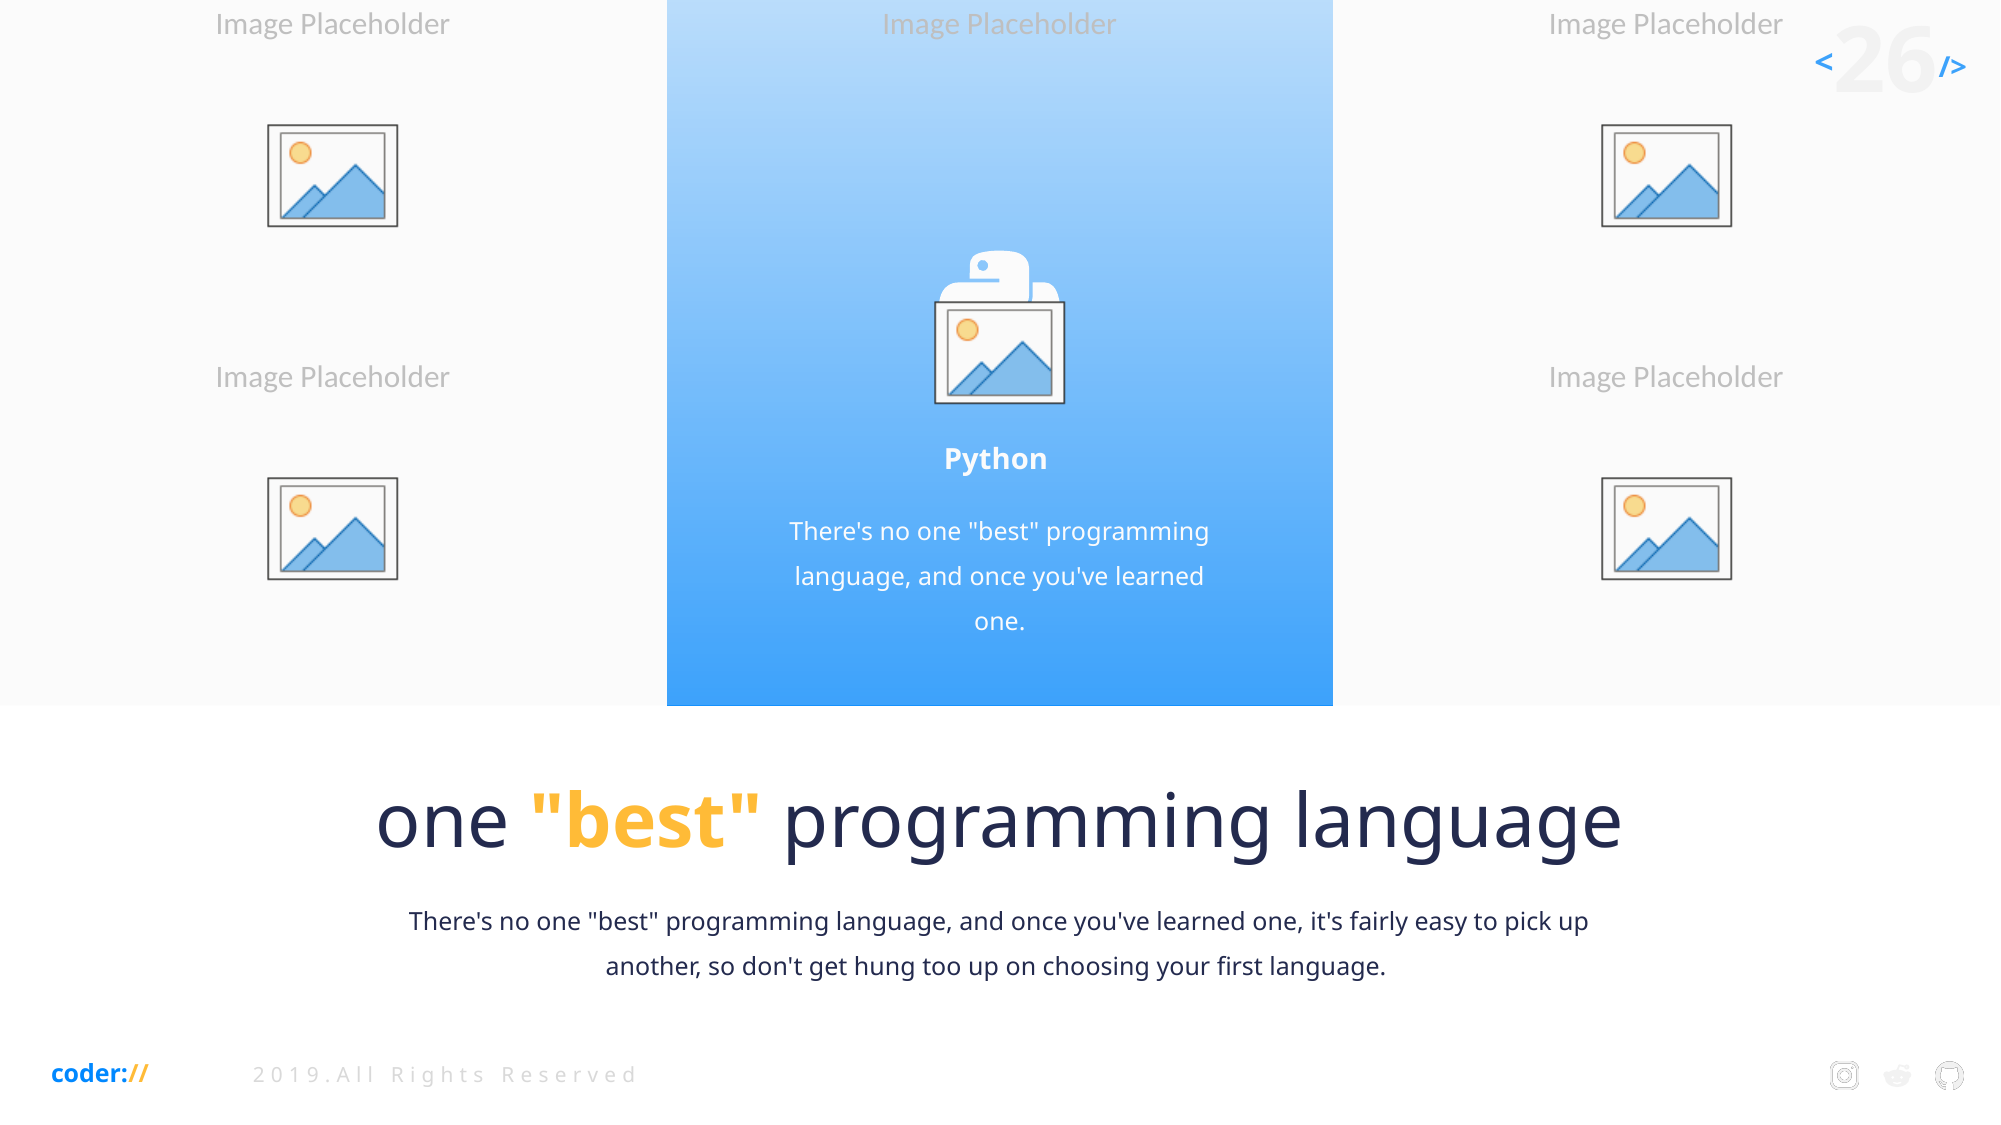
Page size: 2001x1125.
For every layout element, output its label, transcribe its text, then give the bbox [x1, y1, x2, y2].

text_box one "best" programming language [350, 765, 1650, 870]
text_box There's no one "best" programming language, and once you've learned one, it's fairly easy to pick up another, so don't get hung too up on choosing your first language. [350, 882, 1650, 988]
picture [1830, 1061, 1859, 1090]
picture [0, 0, 2000, 706]
picture [1935, 1061, 1964, 1090]
